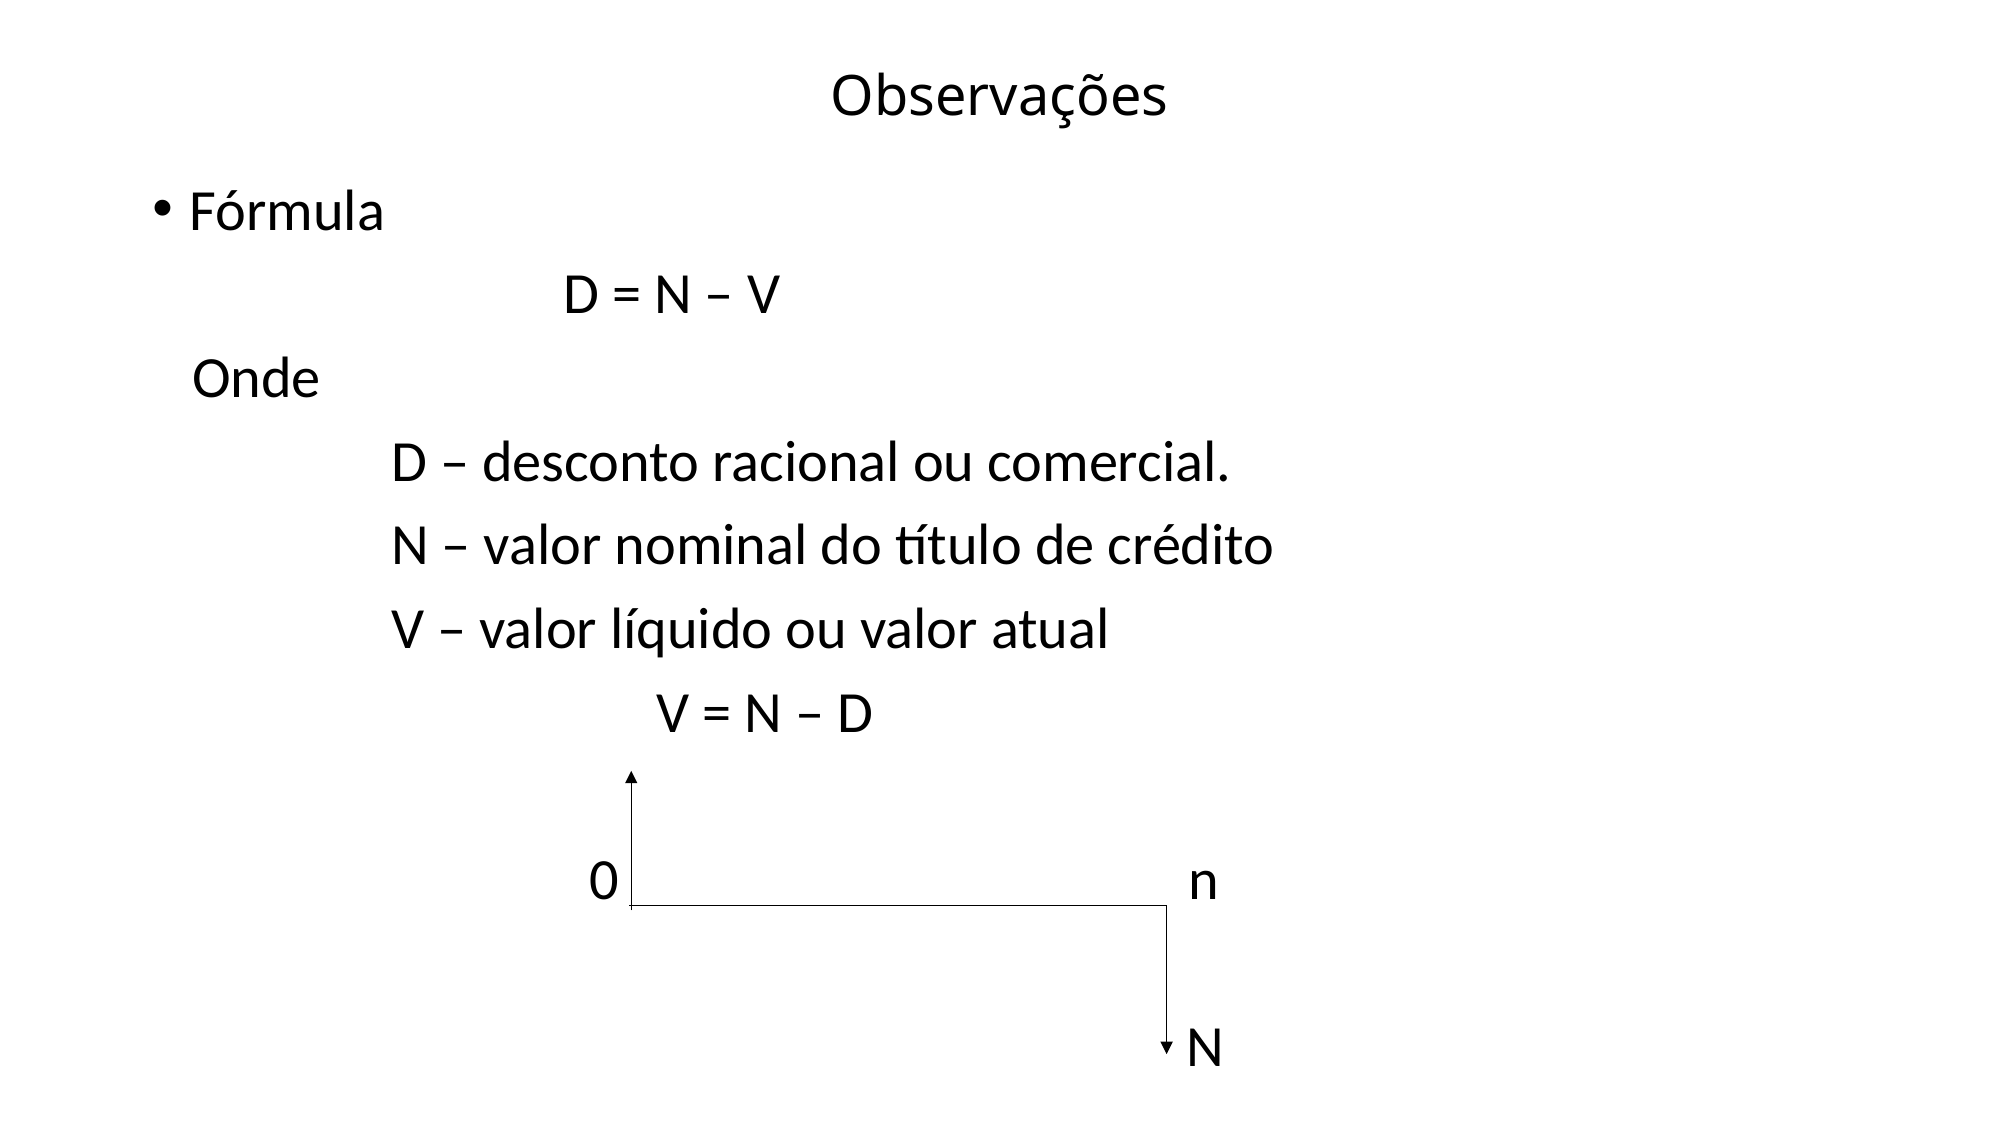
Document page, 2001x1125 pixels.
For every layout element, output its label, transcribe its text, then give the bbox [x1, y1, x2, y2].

title Observações [137, 59, 1863, 136]
list Fórmula D = N – V Onde D – desconto racional ou comercial. N – valor nominal do título de crédito V – valor líquido ou valor atual V = N – D 0 n N [137, 172, 1863, 1092]
